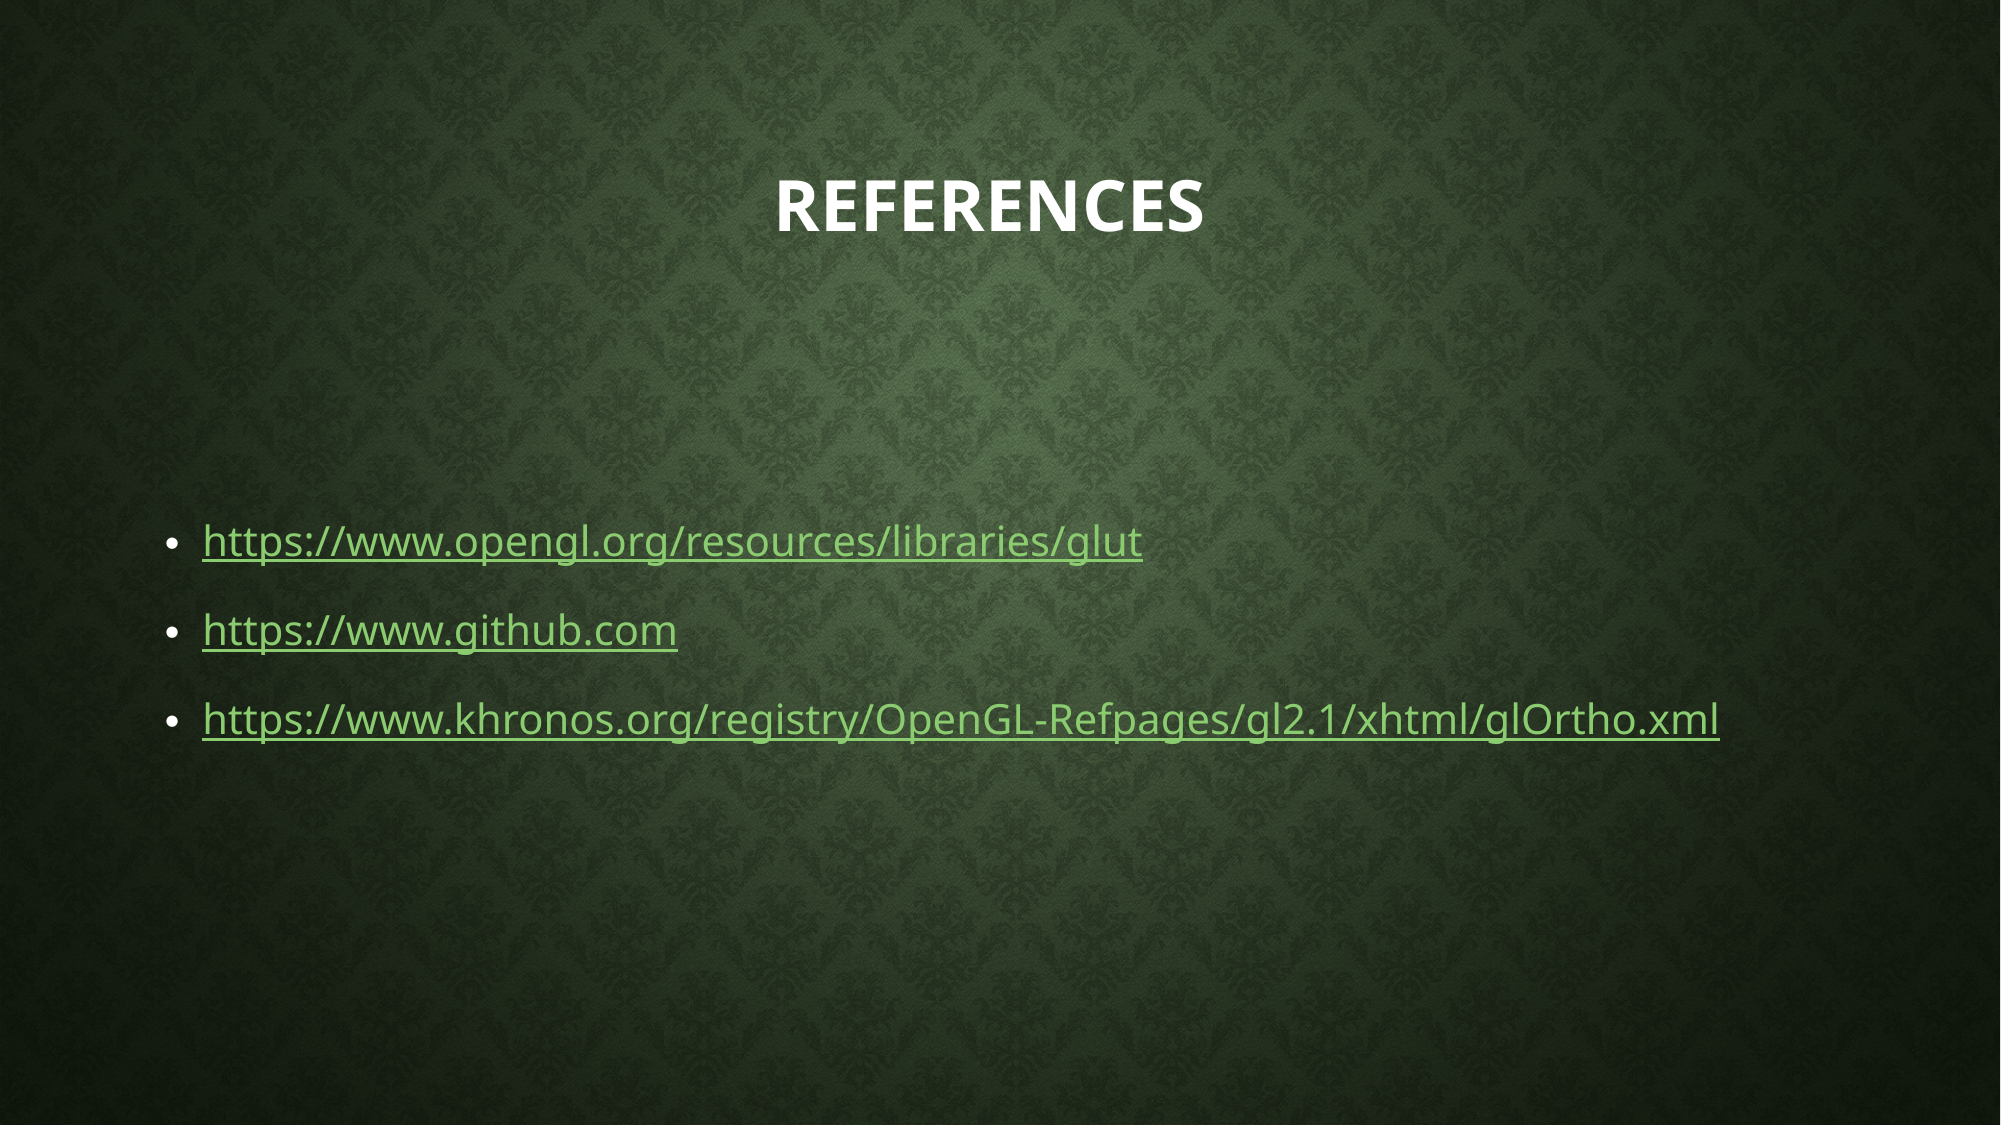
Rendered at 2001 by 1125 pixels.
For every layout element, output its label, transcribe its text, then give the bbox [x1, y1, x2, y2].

list https://www.opengl.org/resources/libraries/glut https://www.github.com https://www.khronos.org/registry/OpenGL-Refpages/gl2.1/xhtml/glOrtho.xml [149, 343, 1849, 950]
title References [149, 99, 1849, 318]
